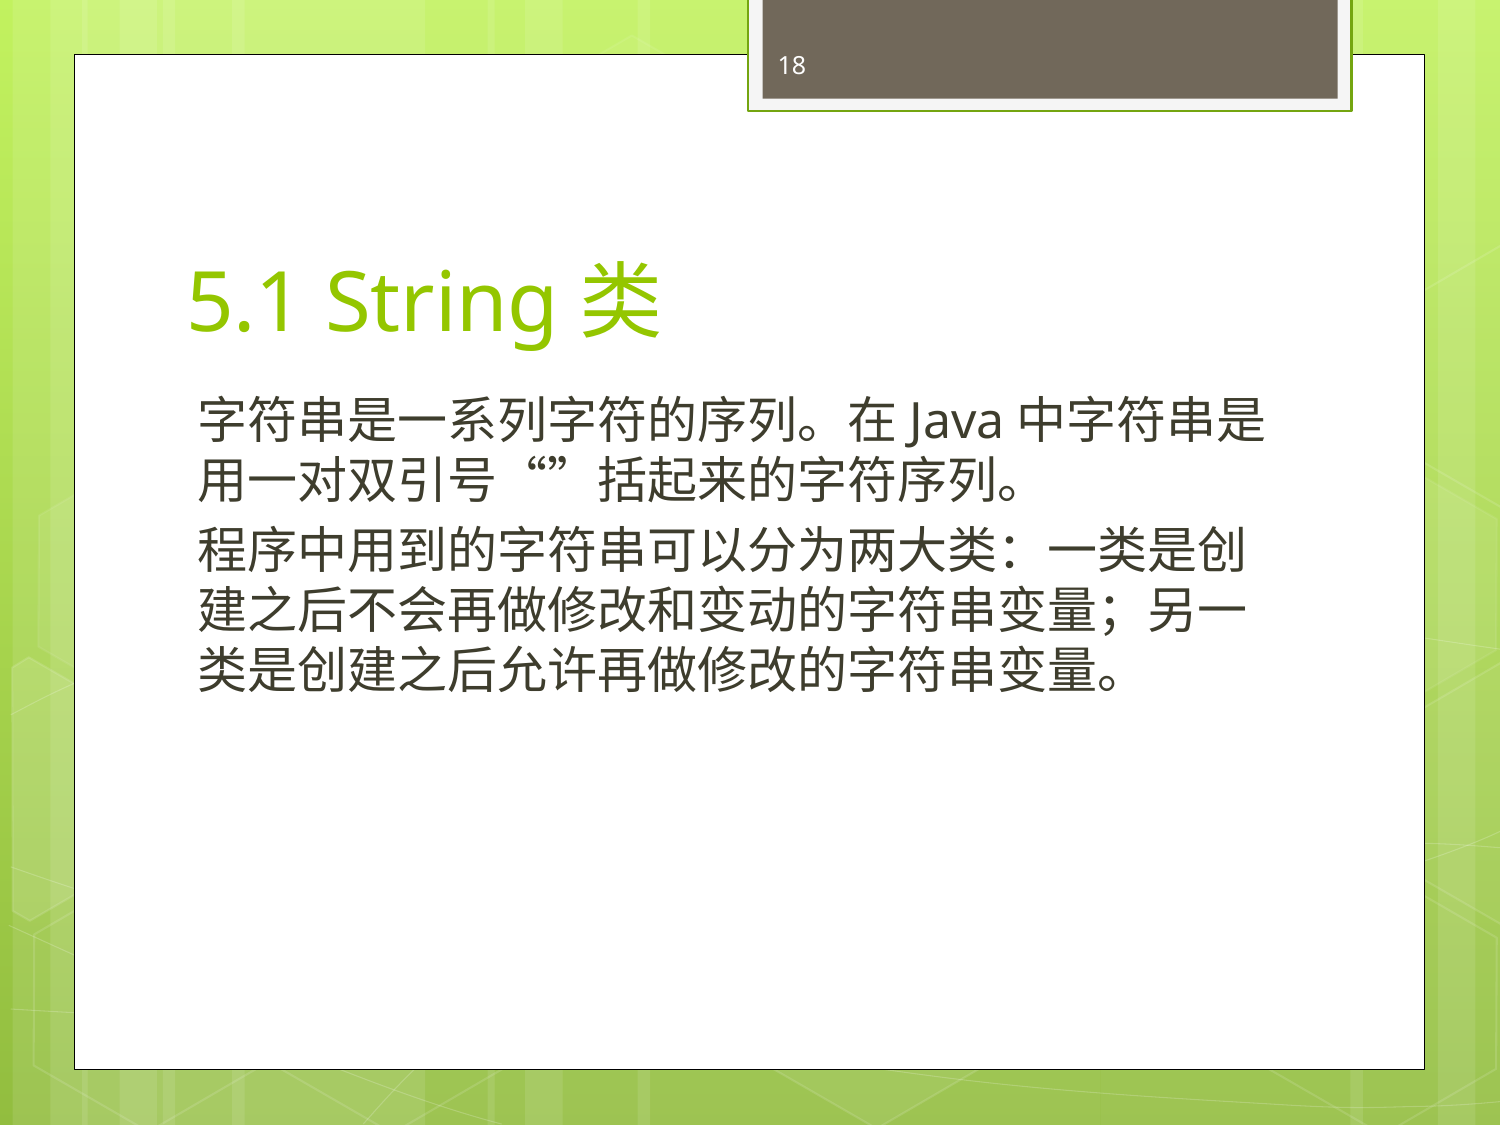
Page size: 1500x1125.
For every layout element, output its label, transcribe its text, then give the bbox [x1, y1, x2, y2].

title 5.1 String类 [171, 168, 1324, 357]
list 字符串是一系列字符的序列。在Java中字符串是用一对双引号“”括起来的字符序列。 程序中用到的字符串可以分为两大类：一类是创建之后不会再做修改和变动的字符串变量；另一类是创建之后允许再做修改的字符串变量。 [171, 381, 1283, 957]
slide_number 18 [762, 36, 982, 97]
